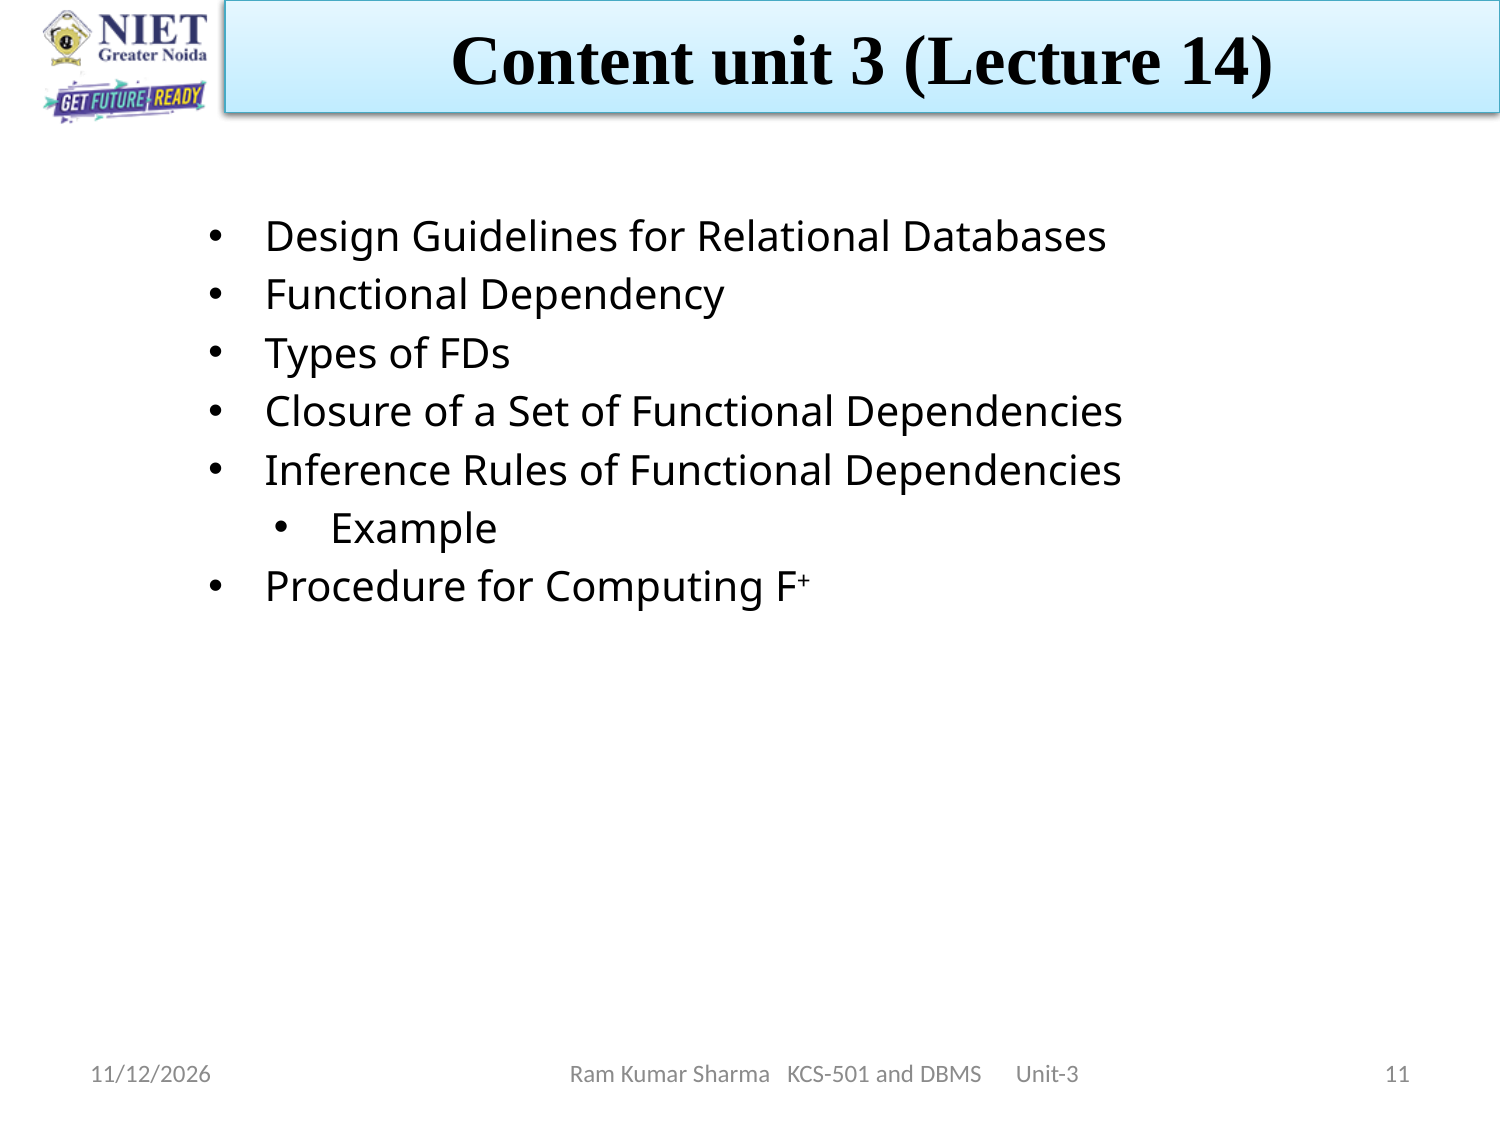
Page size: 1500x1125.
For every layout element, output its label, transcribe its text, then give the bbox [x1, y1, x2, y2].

slide_number 11 [1238, 1042, 1425, 1103]
picture [5, 0, 244, 134]
footer Ram Kumar Sharma KCS-501 and DBMS Unit-3 [412, 1042, 1238, 1103]
list Design Guidelines for Relational Databases Functional Dependency Types of FDs Closure of a Set of Functional Dependencies Inference Rules of Functional Dependencies Example Procedure for Computing F+ [127, 202, 1403, 997]
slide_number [75, 1042, 412, 1103]
text_box Content unit 3 (Lecture 14) [224, 0, 1500, 113]
